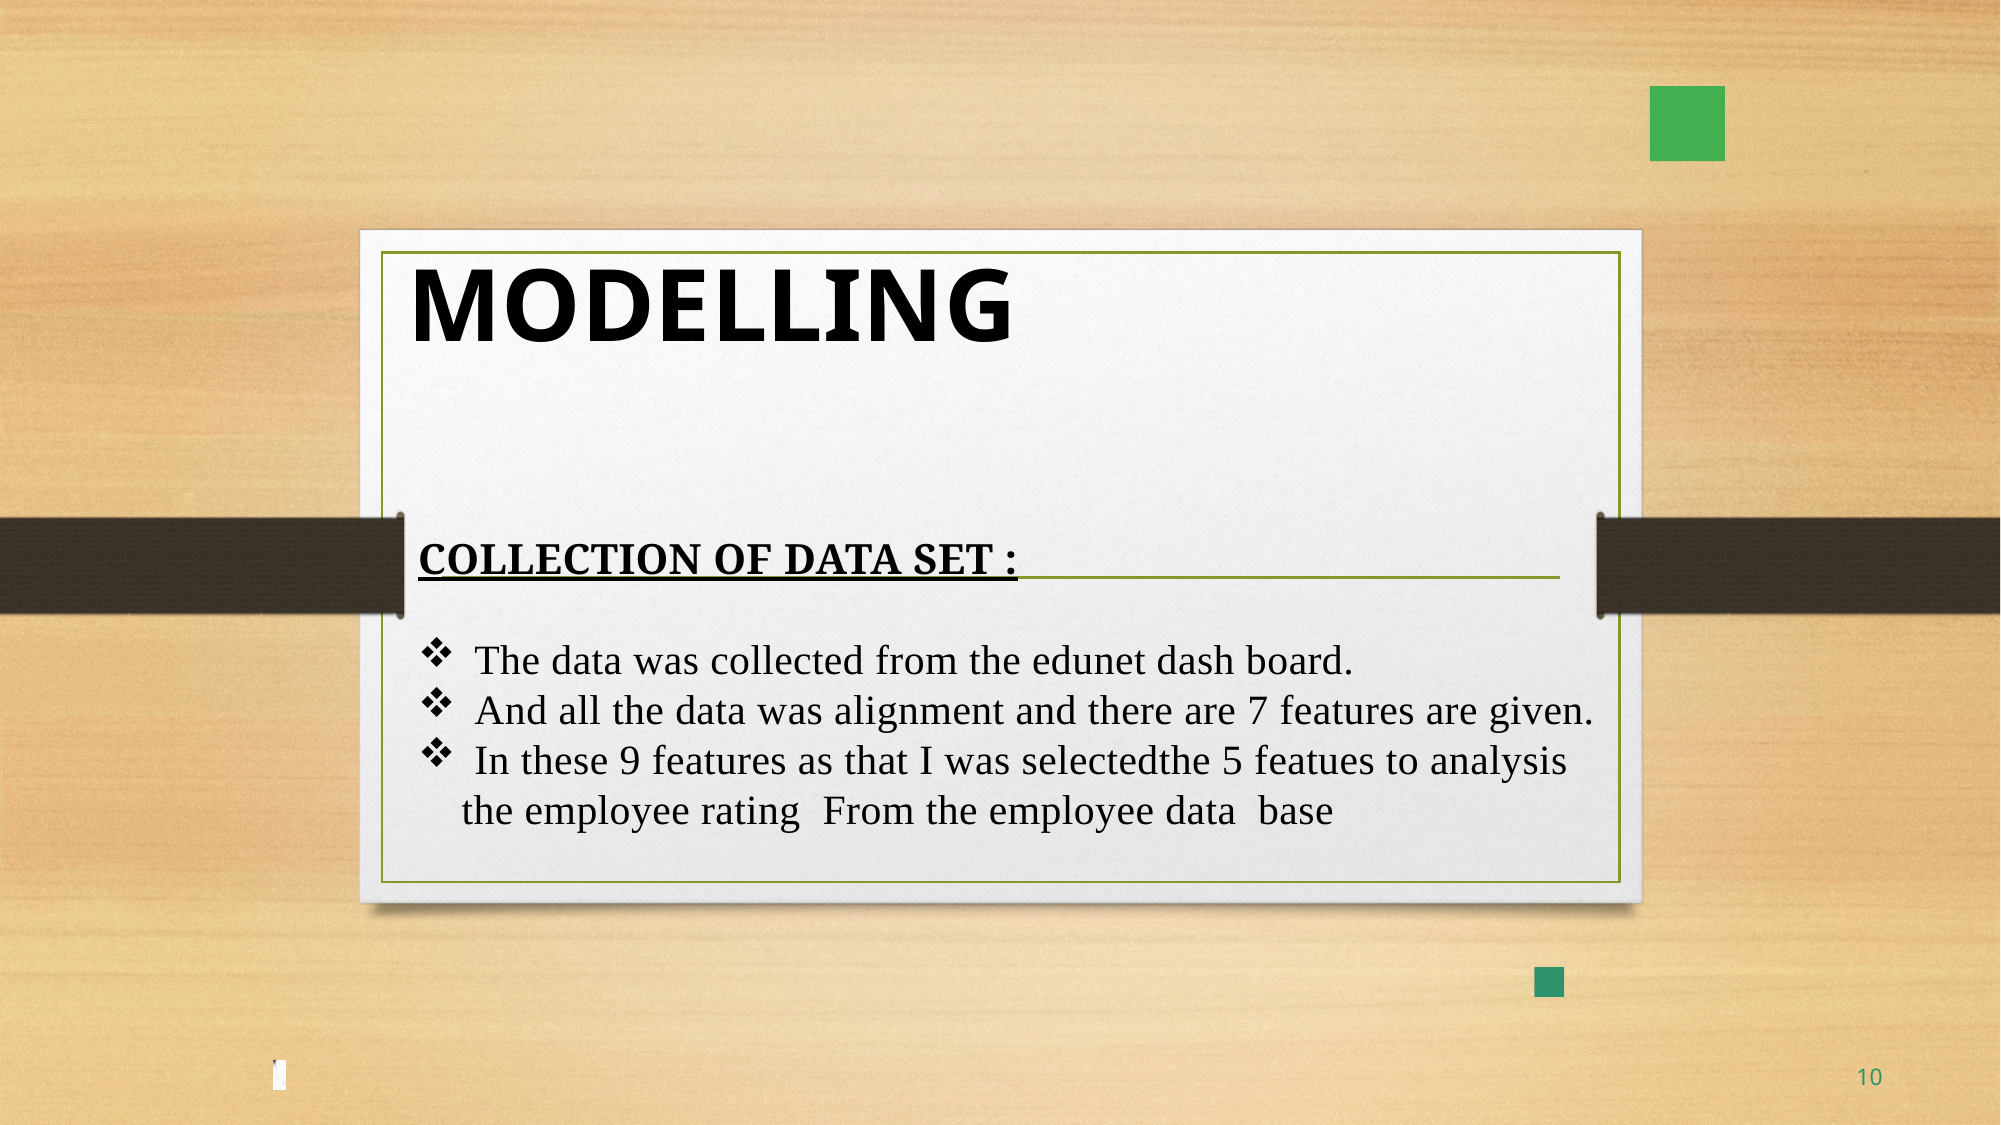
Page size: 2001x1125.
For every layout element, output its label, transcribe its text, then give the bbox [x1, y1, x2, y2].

text_box COLLECTION OF DATA SET : The data was collected from the edunet dash board. And all the data was alignment and there are 7 features are given. In these 9 features as that I was selectedthe 5 featues to analysis the employee rating From the employee data base [403, 525, 1612, 890]
text_box MODELLING [405, 239, 1772, 606]
text_box [1534, 967, 1565, 997]
text_box [1649, 86, 1725, 162]
text_box 10 [1849, 1061, 1888, 1095]
picture [0, 0, 2001, 1125]
